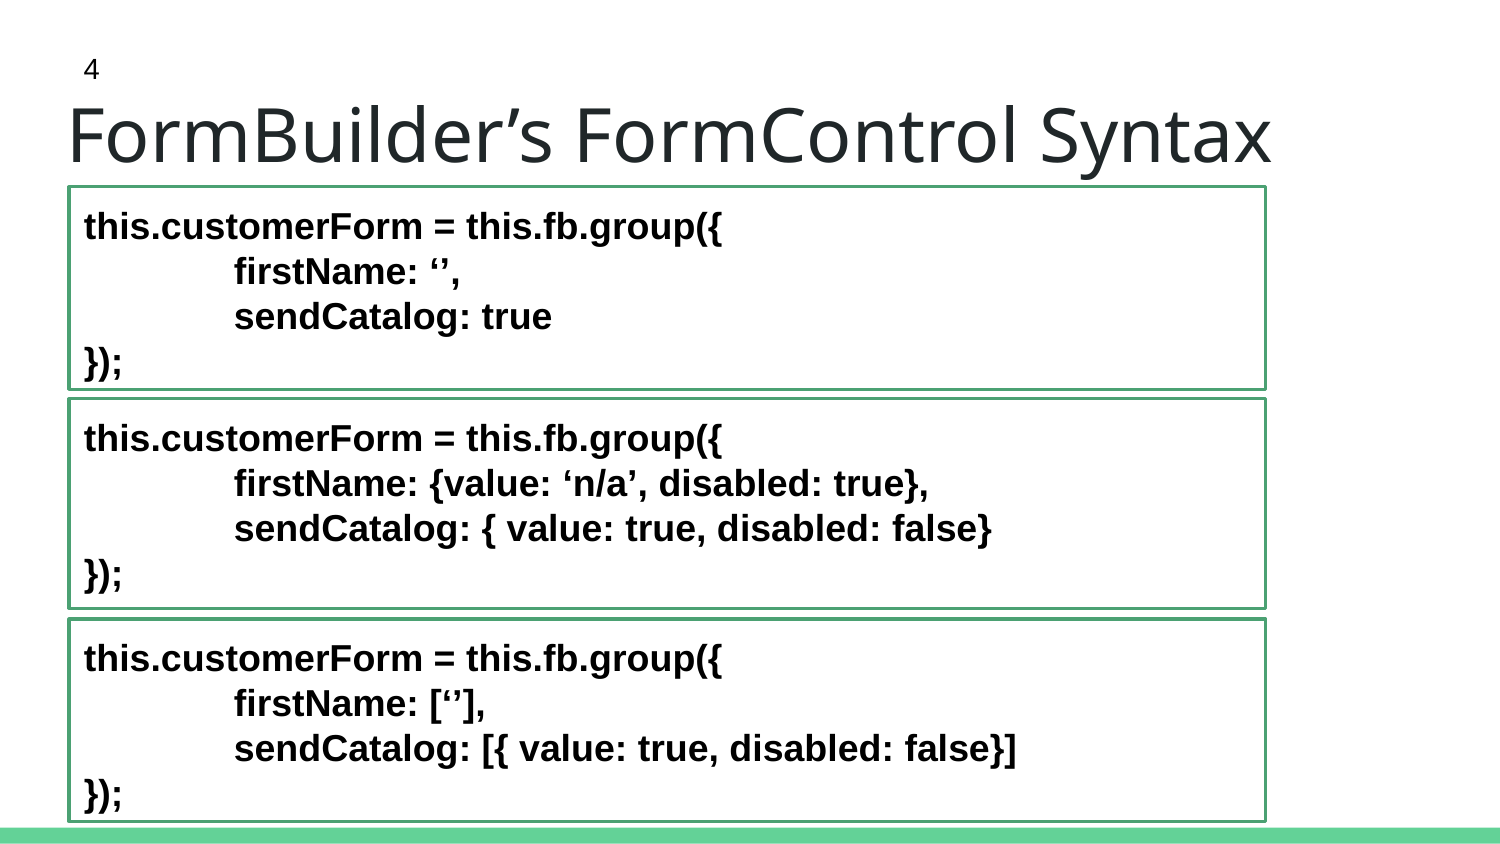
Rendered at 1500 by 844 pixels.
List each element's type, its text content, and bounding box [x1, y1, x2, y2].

text_box this.customerForm = this.fb.group({ firstName: [‘’], sendCatalog: [{ value: true, disabled: false}] }); [69, 619, 1266, 822]
text_box this.customerForm = this.fb.group({ firstName: ‘’, sendCatalog: true }); [69, 186, 1266, 390]
text_box 4 [68, 35, 910, 134]
text_box this.customerForm = this.fb.group({ firstName: {value: ‘n/a’, disabled: true}, sendCatalog: { value: true, disabled: false} }); [69, 398, 1266, 609]
title FormBuilder’s FormControl Syntax [51, 72, 1449, 167]
